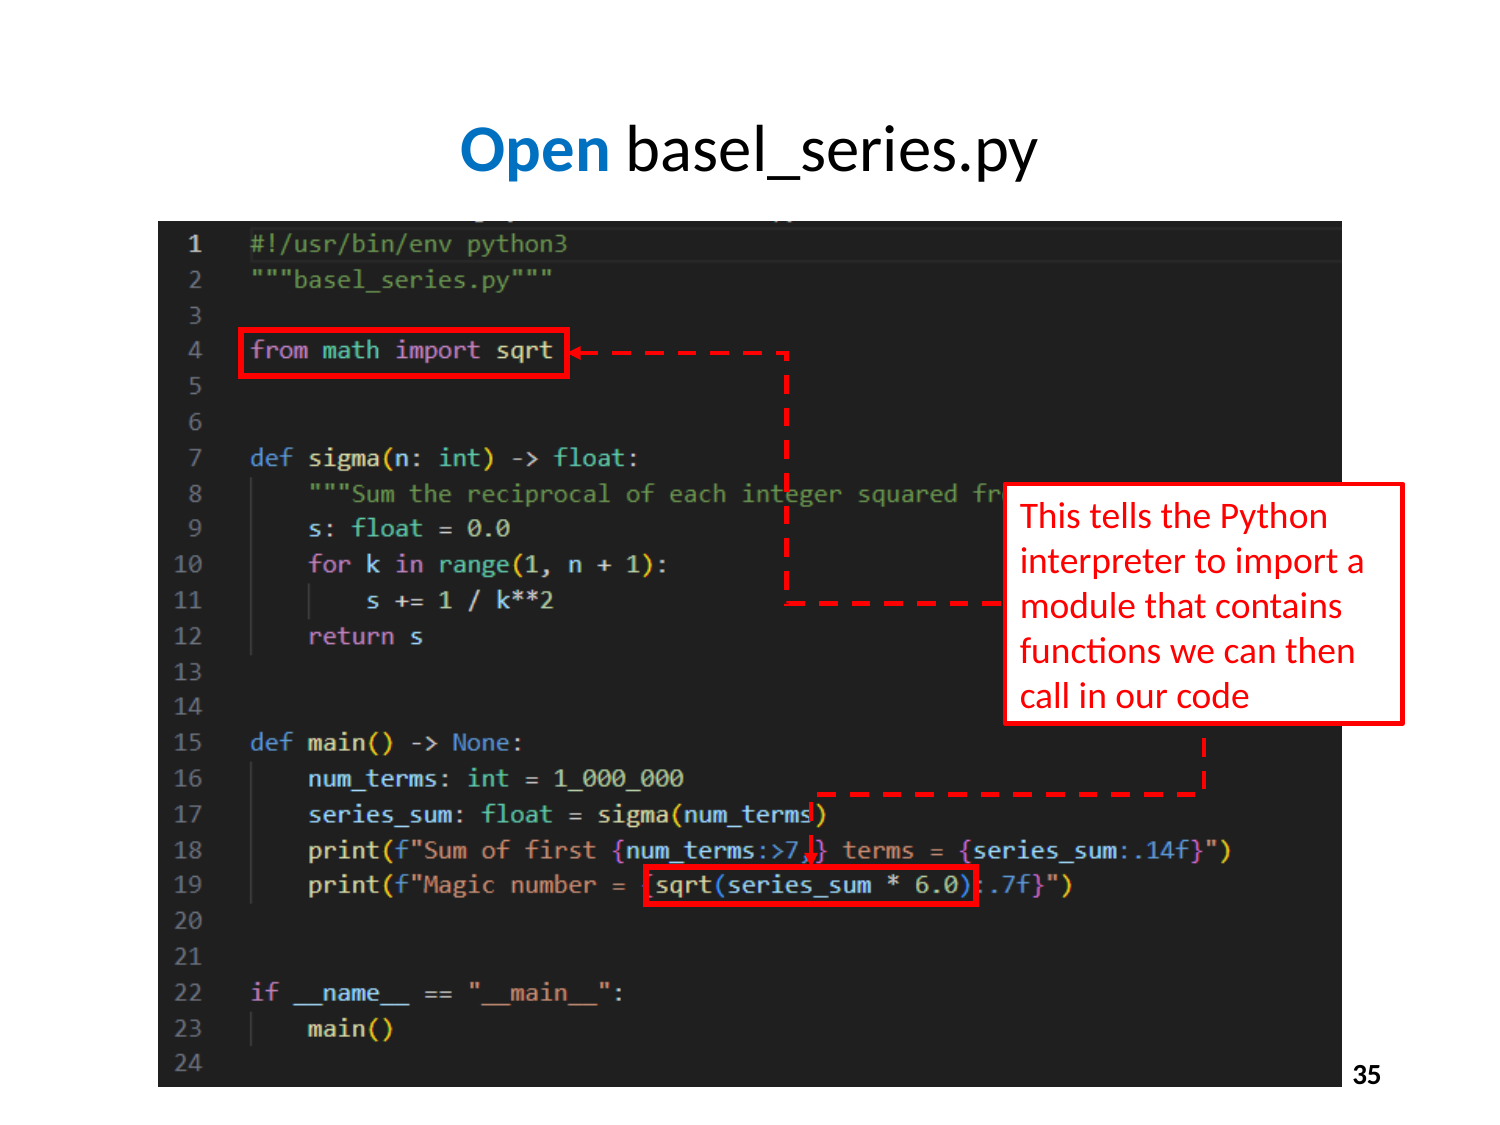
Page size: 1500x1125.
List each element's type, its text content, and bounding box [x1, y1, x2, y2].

picture [158, 221, 1342, 1087]
slide_number 35 [1059, 1042, 1397, 1103]
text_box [566, 352, 1006, 606]
text_box Open basel_series.py [103, 59, 1397, 241]
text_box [937, 600, 1078, 993]
text_box This tells the Python interpreter to import a module that contains functions we can then call in our code [1342, 483, 1403, 724]
